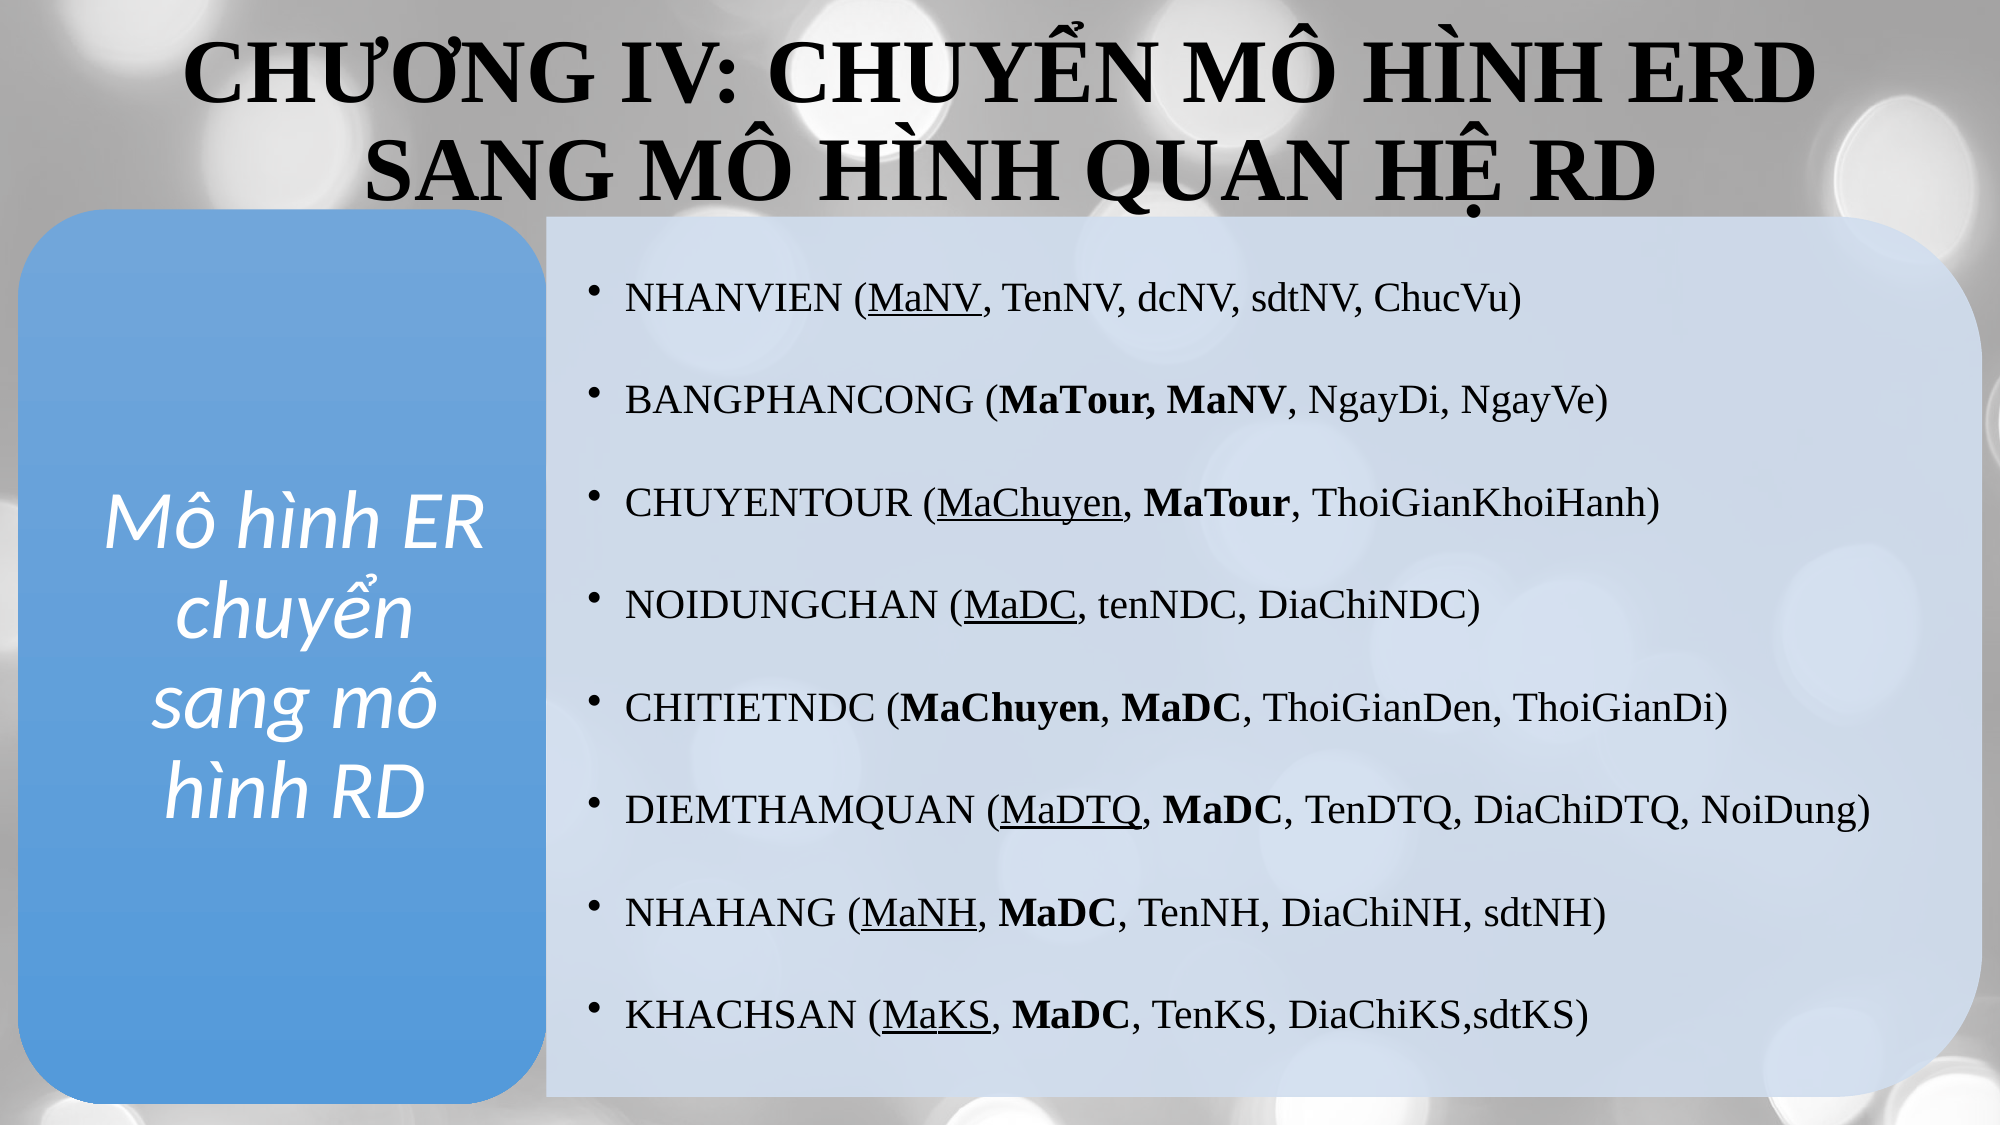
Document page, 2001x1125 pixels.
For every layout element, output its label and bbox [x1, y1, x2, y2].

picture [0, 0, 2000, 1125]
list [18, 209, 1982, 1105]
